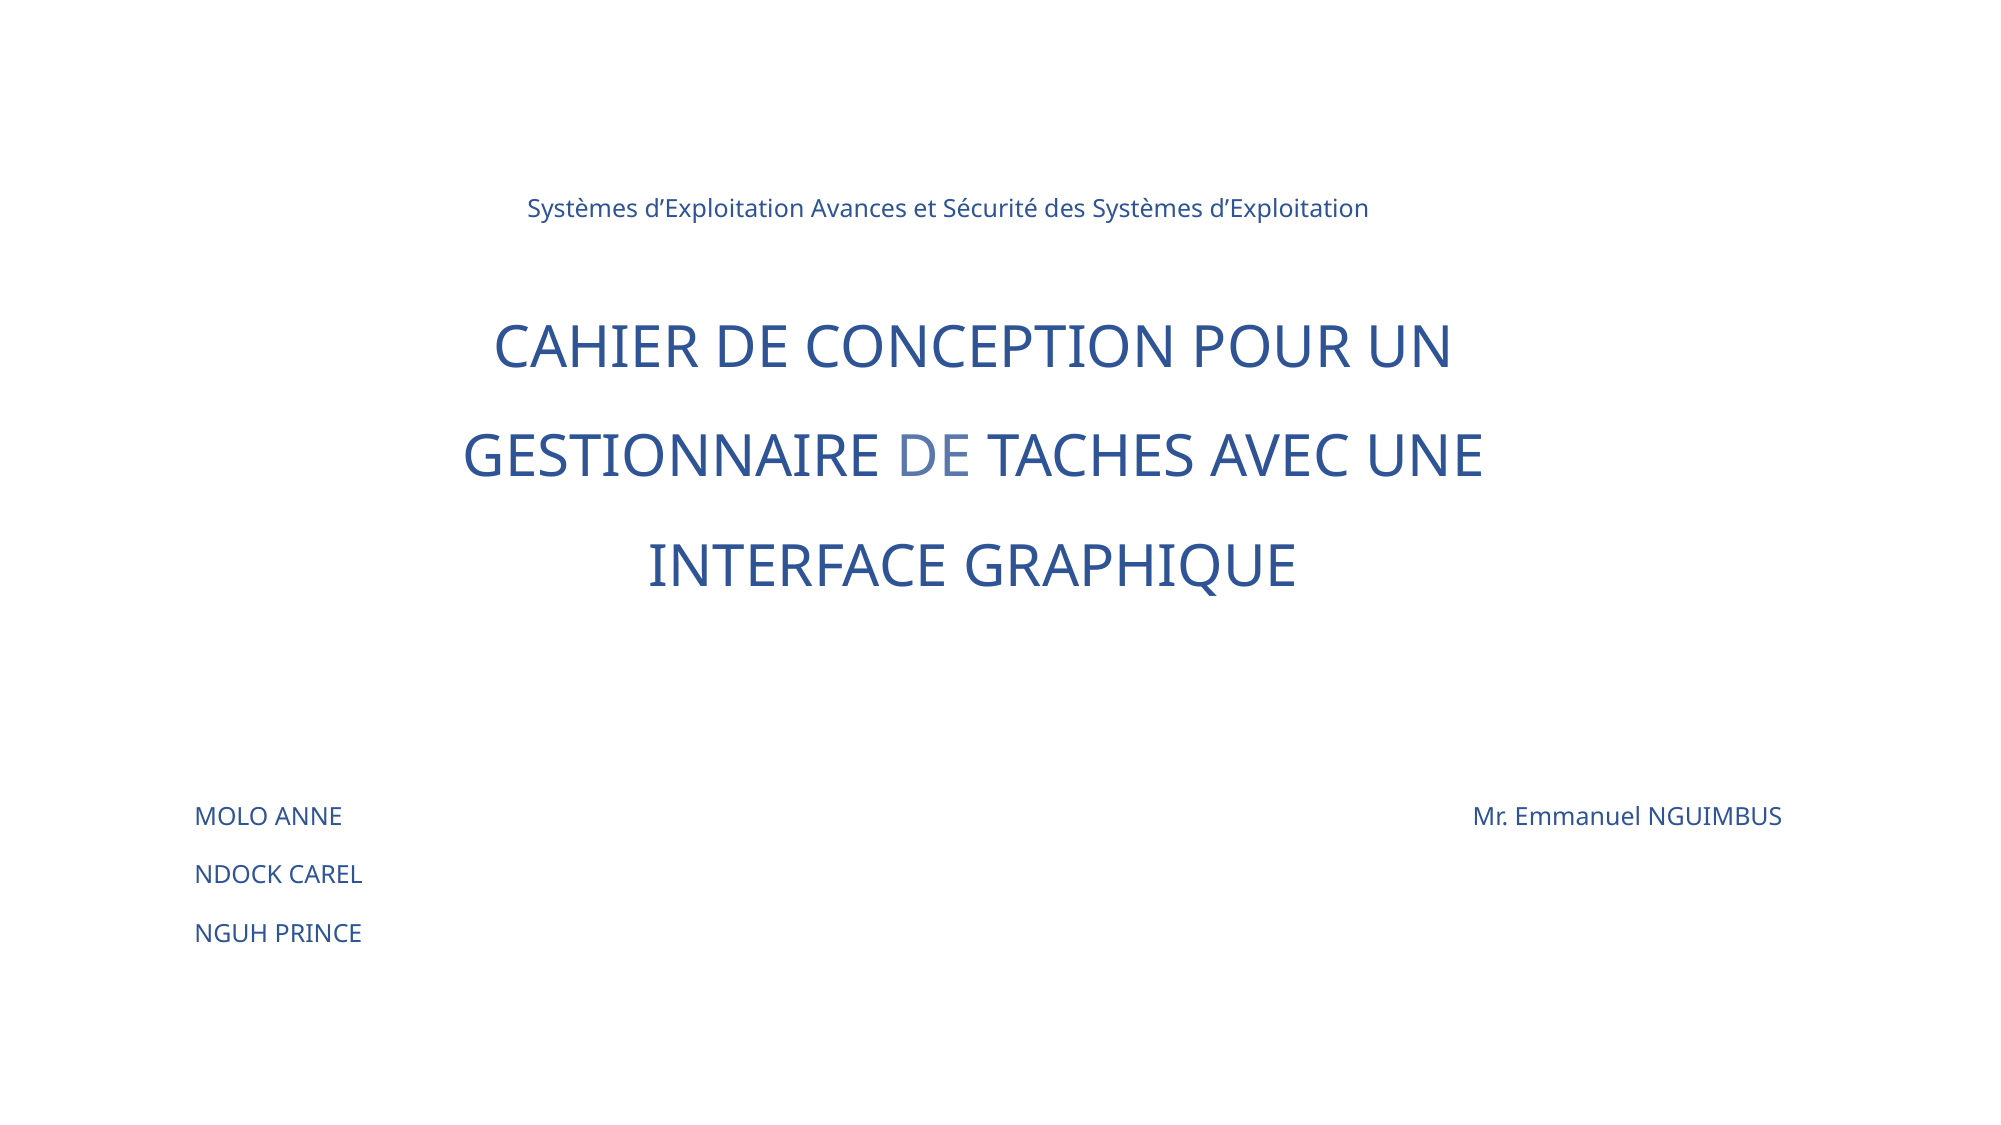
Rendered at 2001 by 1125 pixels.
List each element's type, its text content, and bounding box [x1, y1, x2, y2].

text_box MOLO ANNE NDOCK CAREL NGUH PRINCE [194, 788, 493, 948]
text_box CAHIER DE CONCEPTION POUR UN GESTIONNAIRE DE TACHES AVEC UNE INTERFACE GRAPHIQUE [377, 269, 1570, 598]
text_box Mr. Emmanuel NGUIMBUS [1472, 788, 1806, 889]
text_box Systèmes d’Exploitation Avances et Sécurité des Systèmes d’Exploitation [527, 180, 1473, 223]
